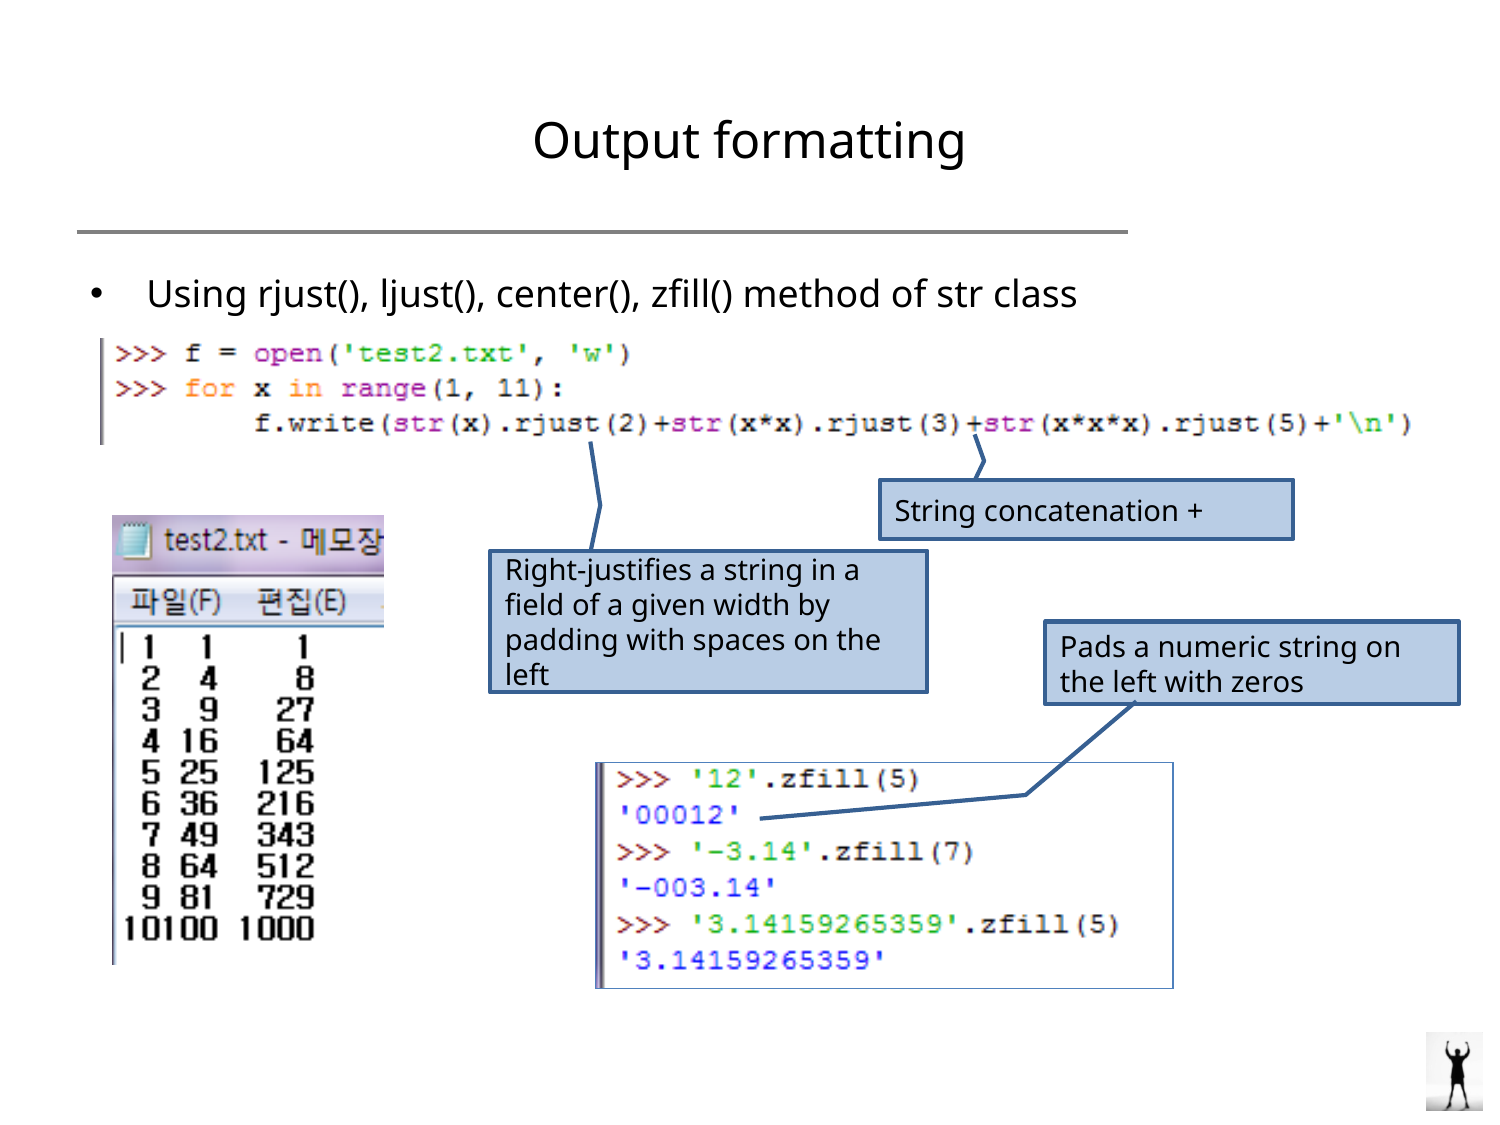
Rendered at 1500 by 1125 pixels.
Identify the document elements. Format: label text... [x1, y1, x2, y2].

picture [596, 762, 1173, 988]
text_box String concatenation + [878, 454, 1295, 541]
picture [111, 514, 385, 966]
picture [100, 337, 1425, 445]
title Output formatting [75, 45, 1425, 233]
list Using rjust(), ljust(), center(), zfill() method of str class [75, 262, 1425, 1005]
picture [1426, 1032, 1483, 1111]
text_box Pads a numeric string on the left with zeros [1043, 619, 1461, 761]
text_box Right-justifies a string in a field of a given width by padding with spaces on the left [488, 454, 929, 694]
